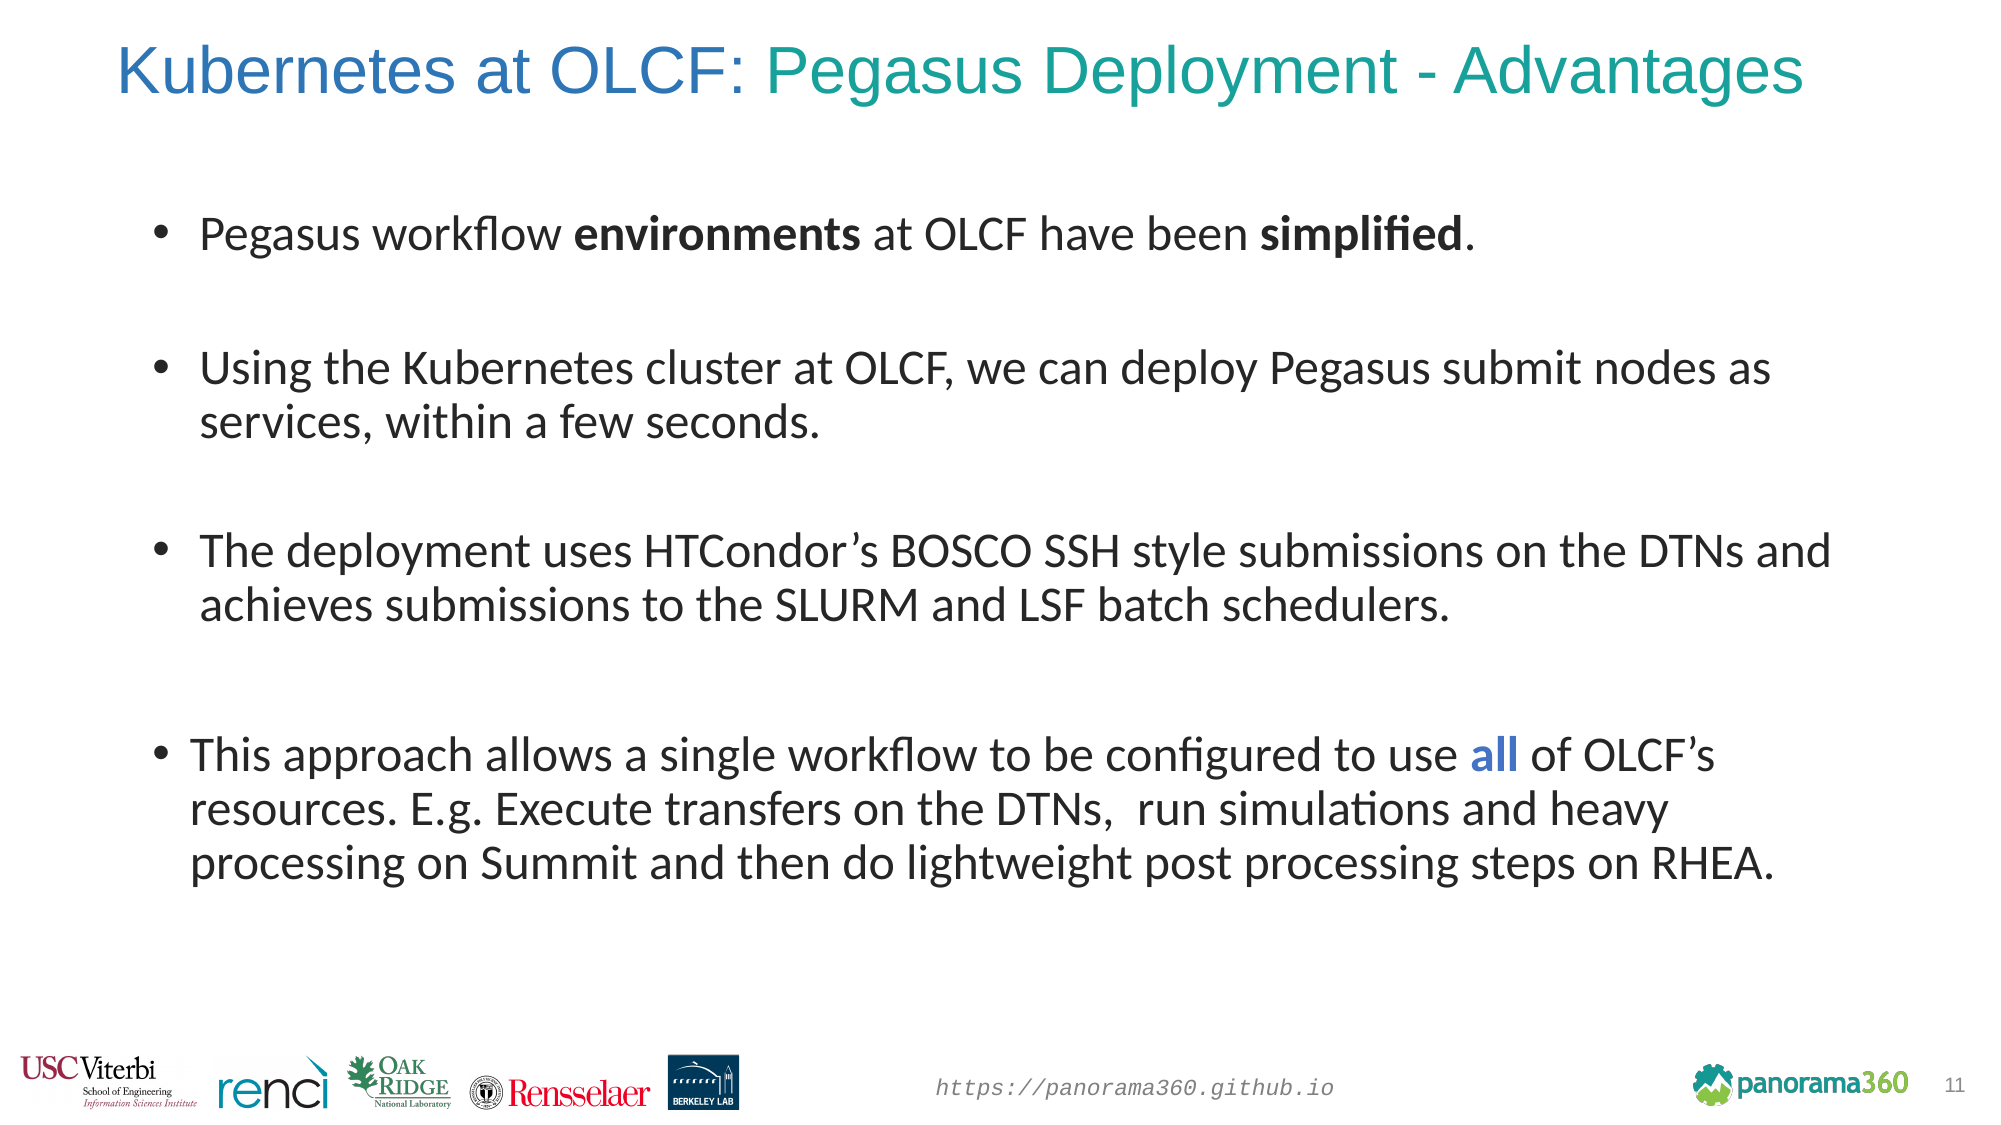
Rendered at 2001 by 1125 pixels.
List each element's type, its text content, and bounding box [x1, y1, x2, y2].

slide_number 11 [1530, 1053, 1981, 1114]
title Kubernetes at OLCF: Pegasus Deployment - Advantages [101, 1, 1978, 142]
picture [17, 1054, 198, 1110]
list Pegasus workflow environments at OLCF have been simplified. Using the Kubernetes cluster at OLCF, we can deploy Pegasus submit nodes as services, within a few seconds. The deployment uses HTCondor’s BOSCO SSH style submissions on the DTNs and achieves submissions to the SLURM and LSF batch schedulers. This approach allows a single workflow to be configured to use all of OLCF’s resources. E.g. Execute transfers on the DTNs, run simulations and heavy processing on Summit and then do lightweight post processing steps on RHEA. [137, 199, 1863, 962]
picture [469, 1075, 651, 1110]
picture [345, 1054, 453, 1110]
